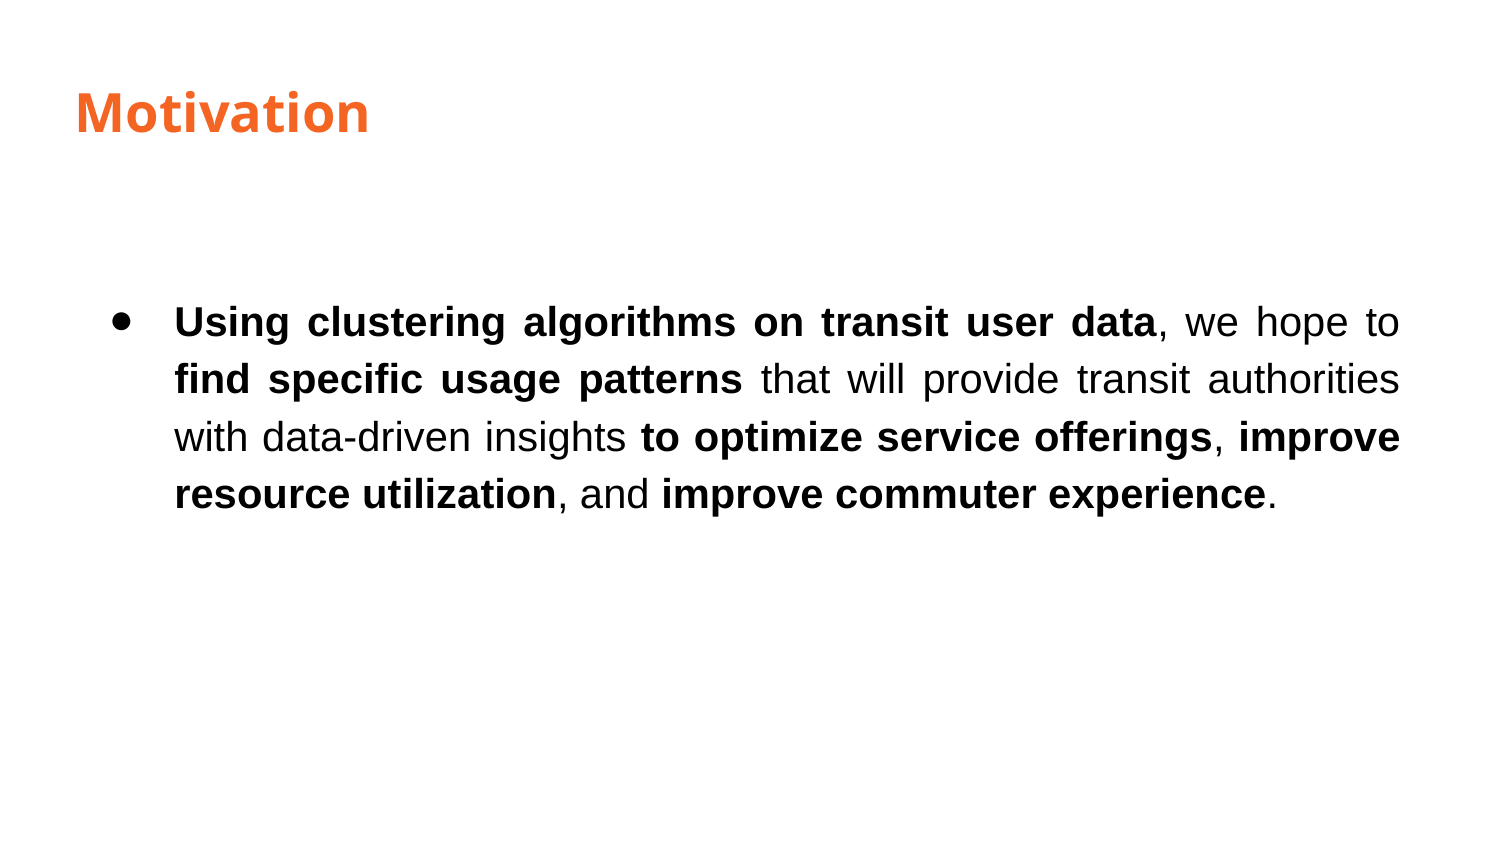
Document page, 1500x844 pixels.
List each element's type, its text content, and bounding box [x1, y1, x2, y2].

text_box Using clustering algorithms on transit user data, we hope to find specific usage patterns that will provide transit authorities with data-driven insights to optimize service offerings, improve resource utilization, and improve commuter experience. [84, 272, 1416, 572]
title Motivation [59, 63, 1500, 190]
